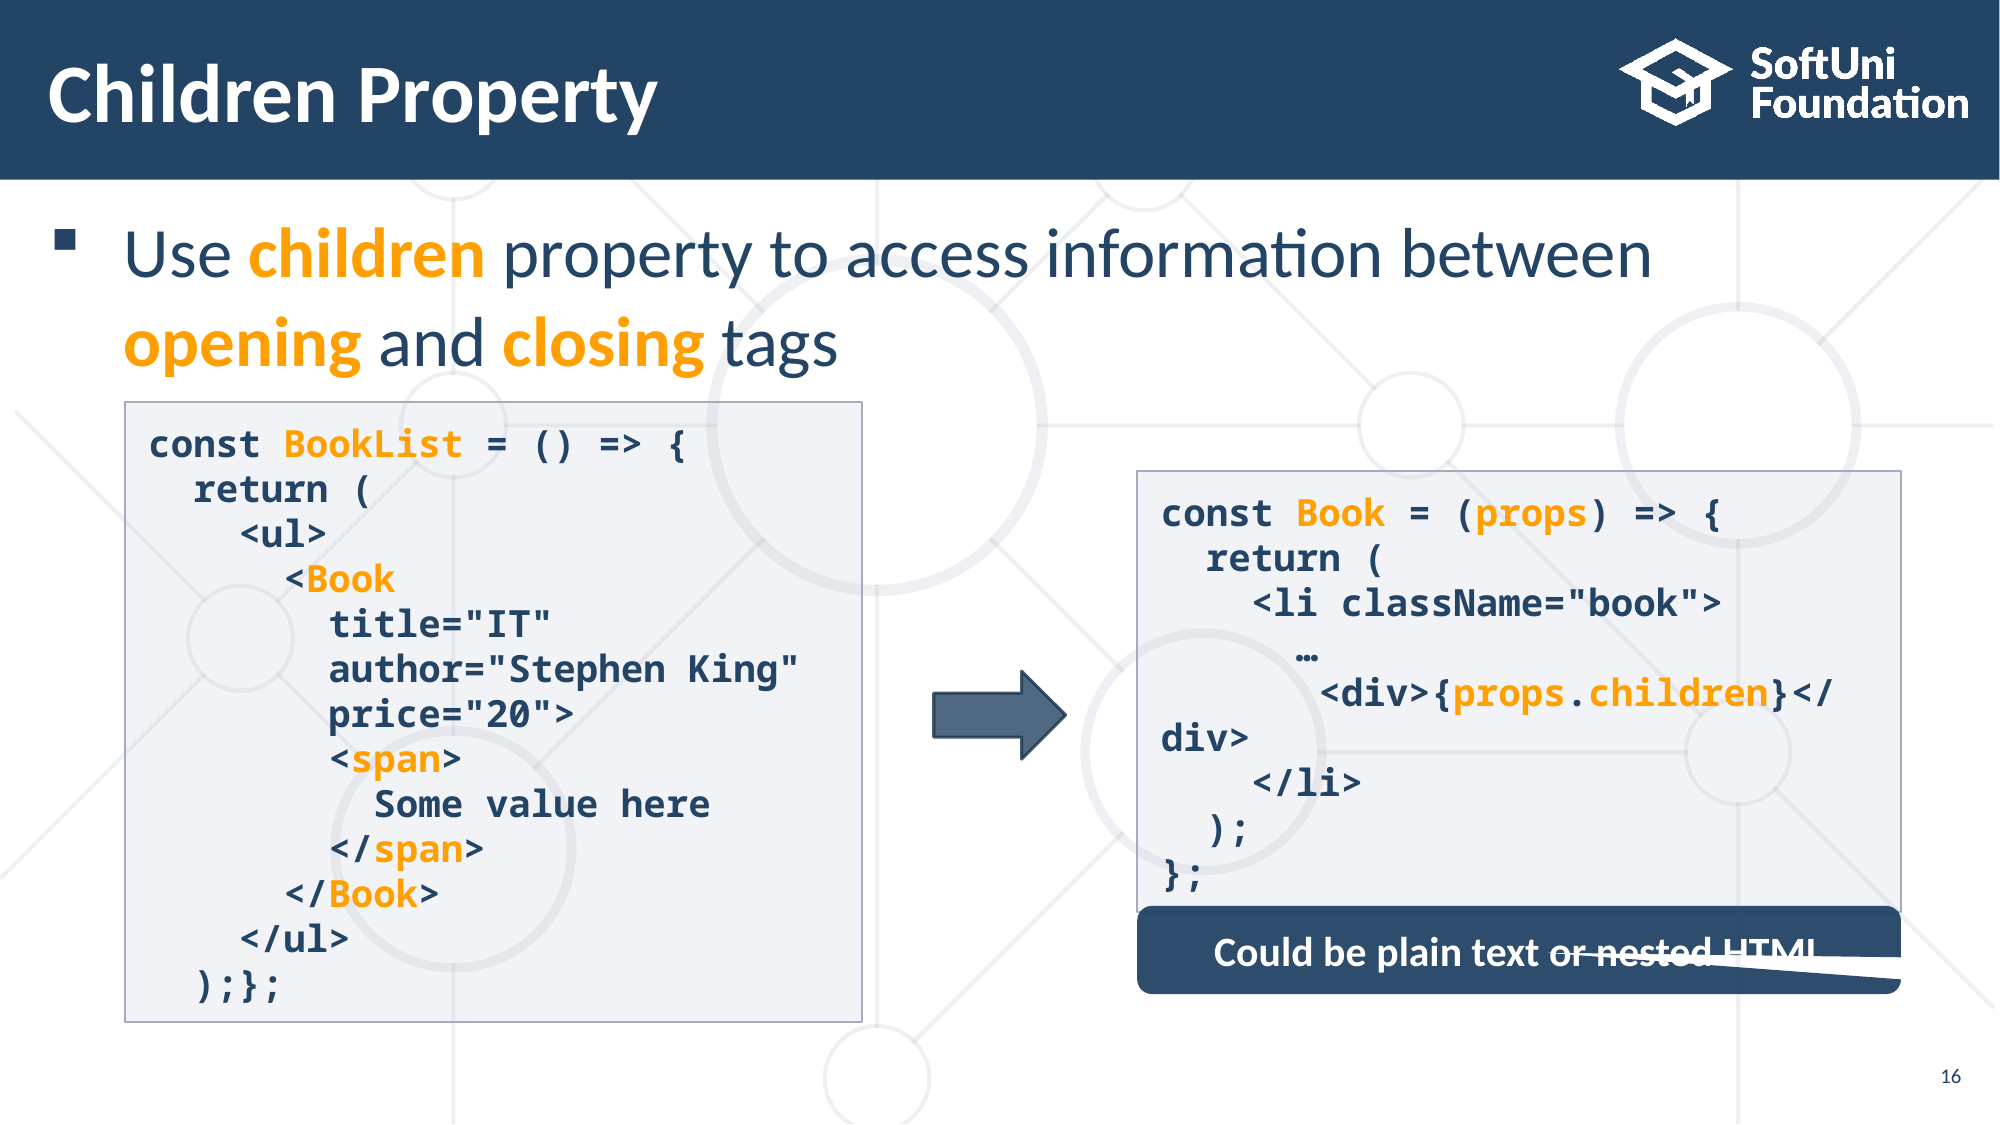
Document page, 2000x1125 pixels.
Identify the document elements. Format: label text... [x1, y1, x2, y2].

text_box const Book = (props) => { return ( <li className="book"> … <div>{props.children}</div> </li> ); }; [1137, 471, 1901, 911]
title Children Property [31, 16, 1591, 162]
text_box Could be plain text or nested HTML [1135, 903, 1904, 997]
text_box [931, 669, 1068, 762]
picture [1618, 38, 1968, 126]
list Use children property to access information between opening and closing tags [31, 196, 1970, 1075]
text_box const BookList = () => { return ( <ul> <Book title="IT" author="Stephen King" price="20"> <span> Some value here </span> </Book> </ul> );}; [124, 401, 863, 1023]
slide_number 16 [1896, 1049, 1968, 1101]
